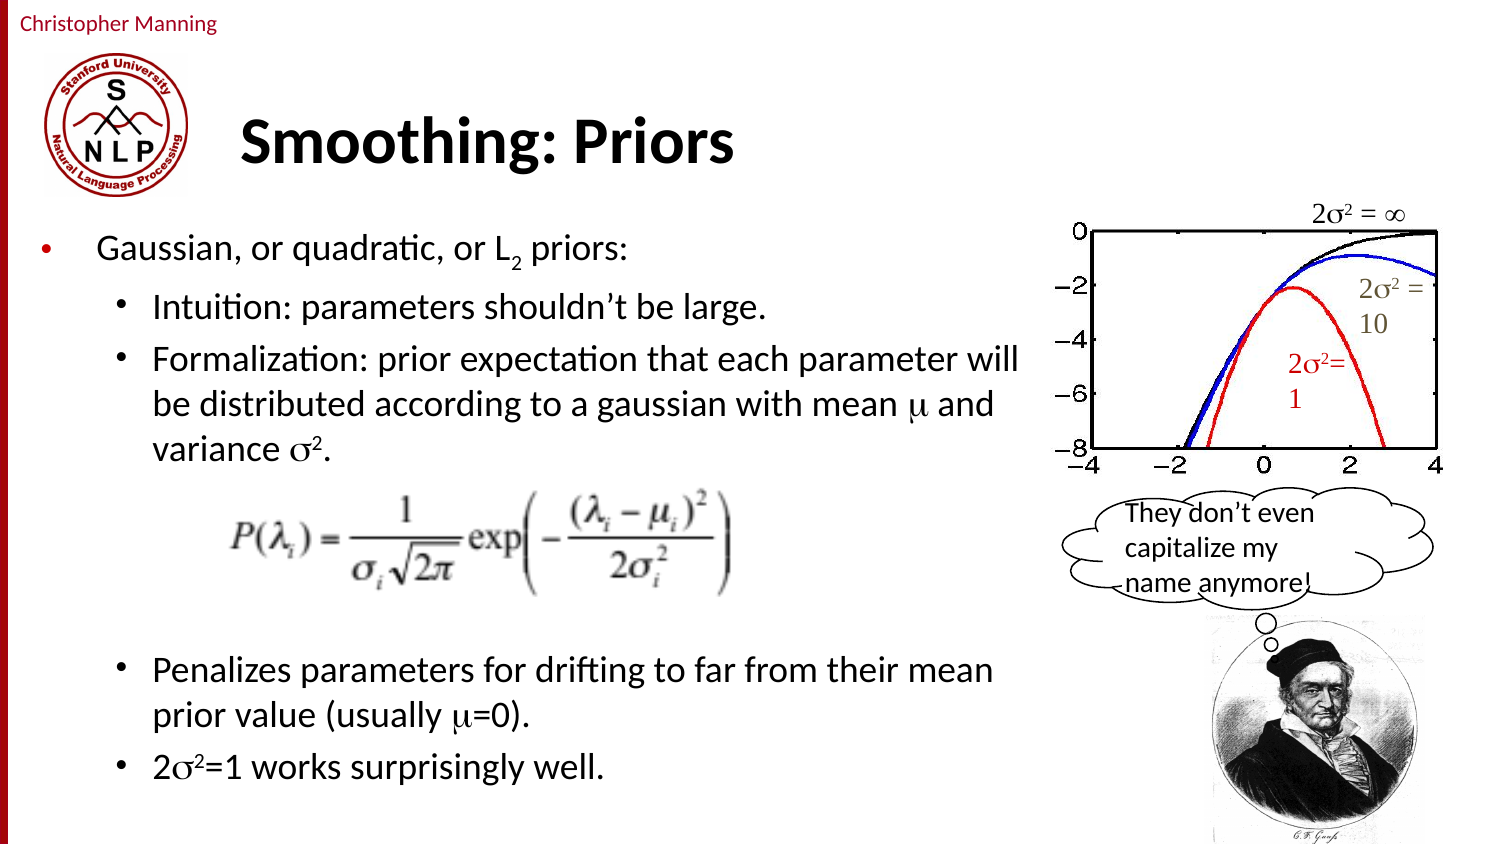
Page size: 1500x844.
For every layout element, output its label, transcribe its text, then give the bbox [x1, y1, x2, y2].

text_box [224, 477, 738, 598]
text_box They don’t even capitalize my name anymore! [1062, 490, 1434, 610]
list Gaussian, or quadratic, or L2 priors: Intuition: parameters shouldn’t be large. Formalization: prior expectation that each parameter will be distributed according to a gaussian with mean  and variance 2. Penalizes parameters for drifting to far from their mean prior value (usually =0). 22=1 works surprisingly well. [24, 215, 1063, 844]
title Smoothing: Priors [225, 62, 1450, 185]
picture [1204, 615, 1426, 844]
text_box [1049, 187, 1451, 482]
picture [44, 53, 188, 197]
